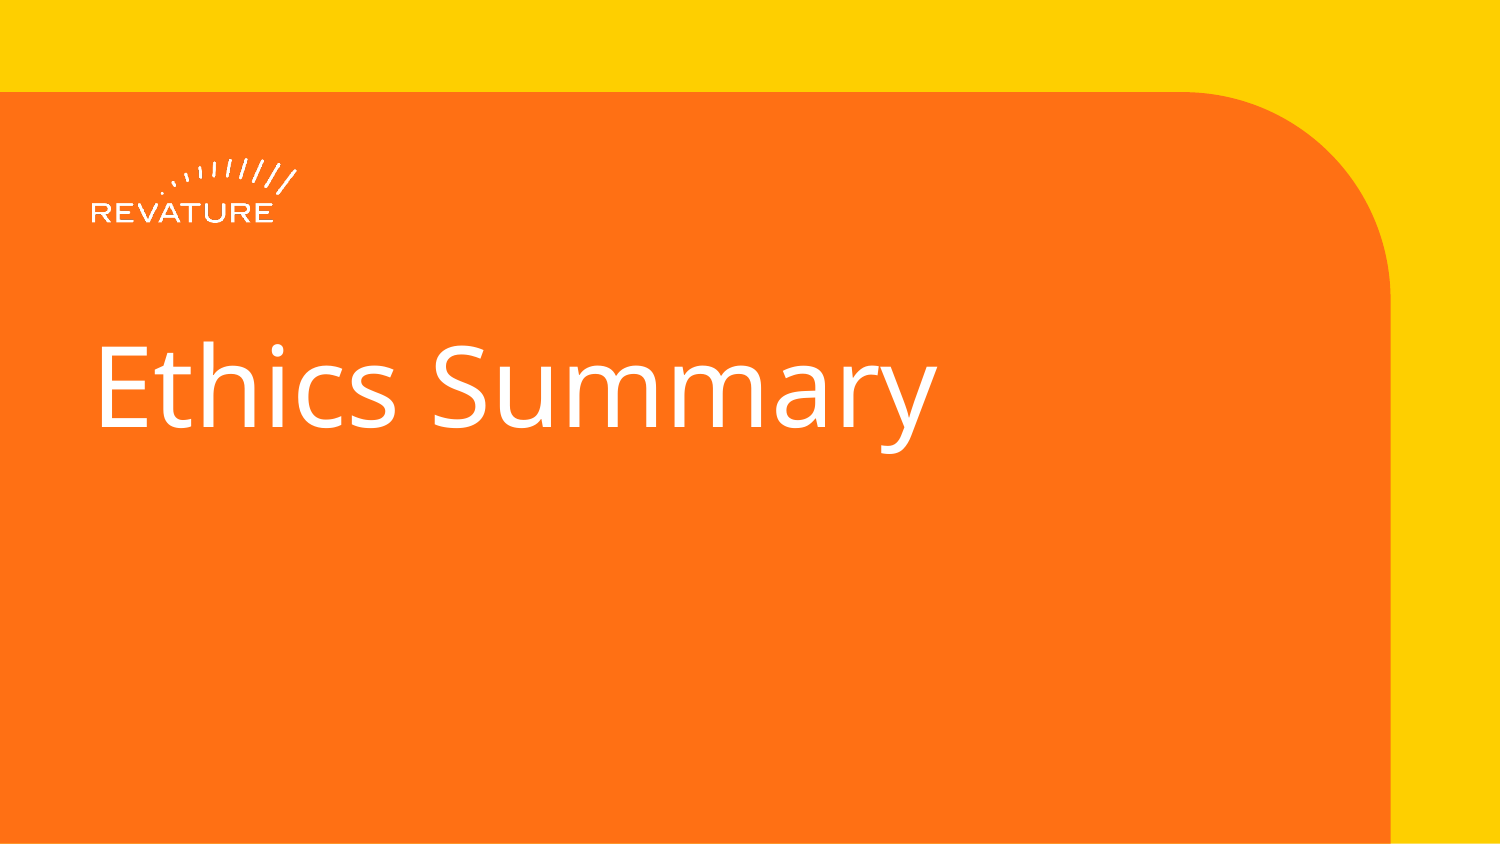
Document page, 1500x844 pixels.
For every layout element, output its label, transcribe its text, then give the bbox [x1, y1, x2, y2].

title Ethics Summary [91, 302, 1112, 601]
